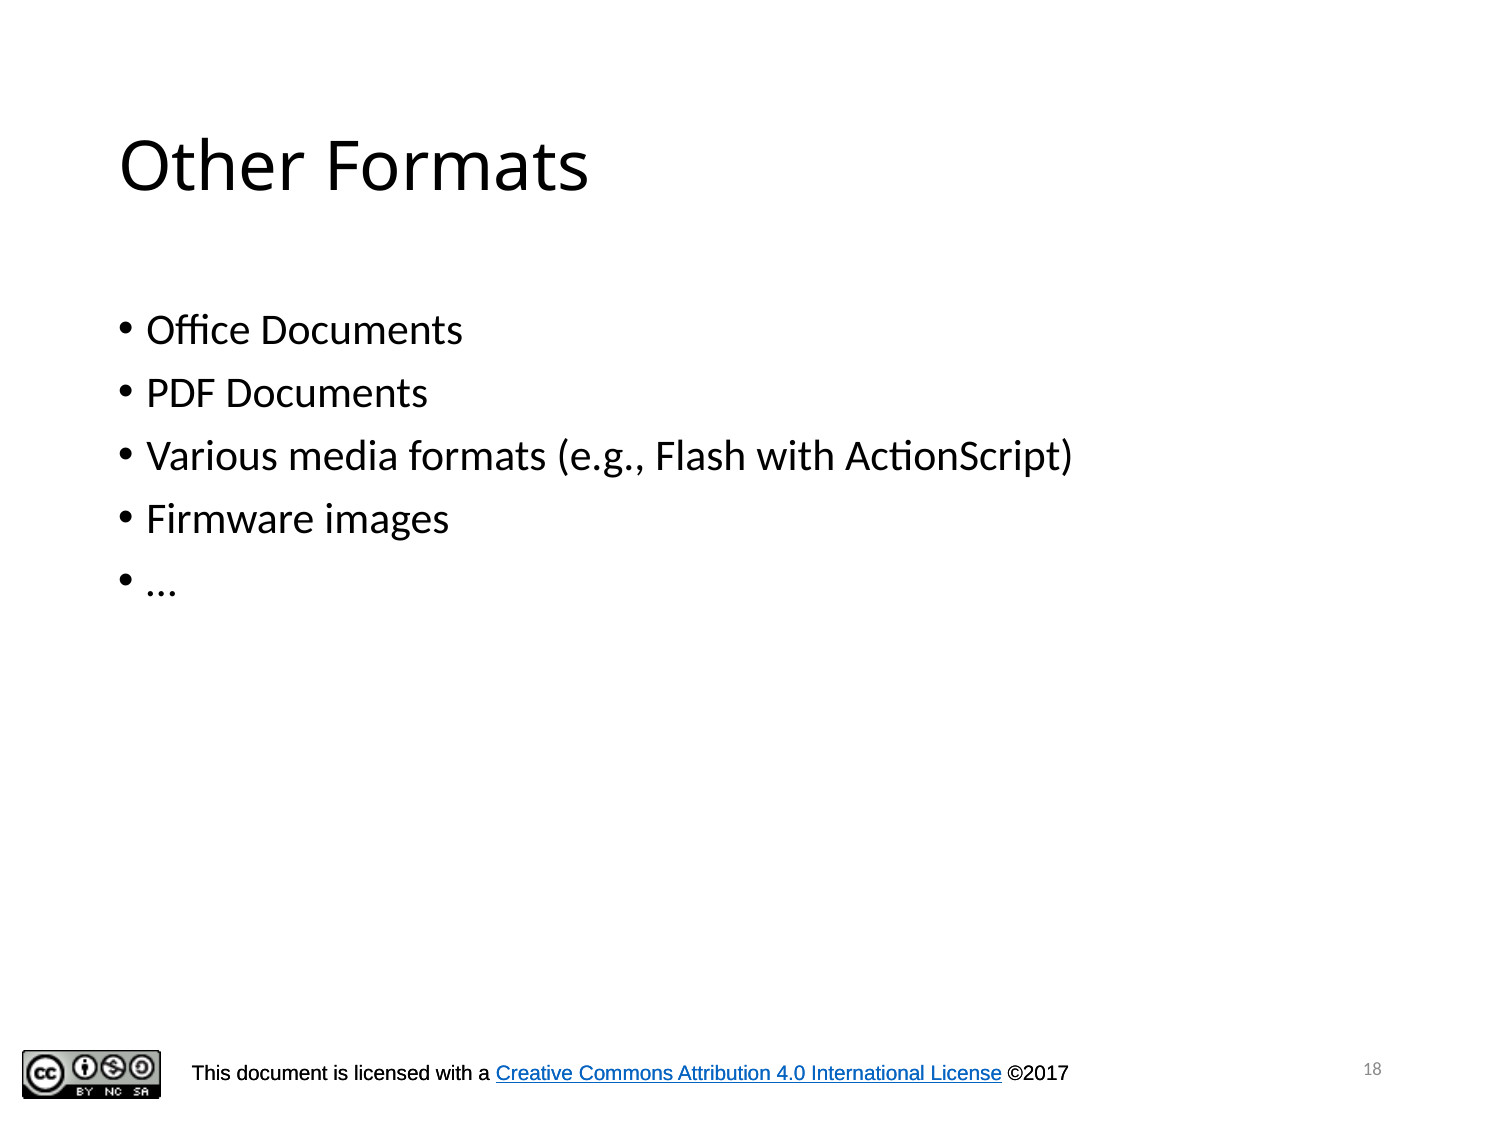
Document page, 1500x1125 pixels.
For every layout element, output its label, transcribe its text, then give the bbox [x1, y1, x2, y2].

picture [22, 1050, 161, 1099]
list Office Documents PDF Documents Various media formats (e.g., Flash with ActionScript) Firmware images … [102, 299, 1398, 1014]
slide_number 18 [1315, 1038, 1397, 1099]
title Other Formats [102, 59, 1398, 278]
